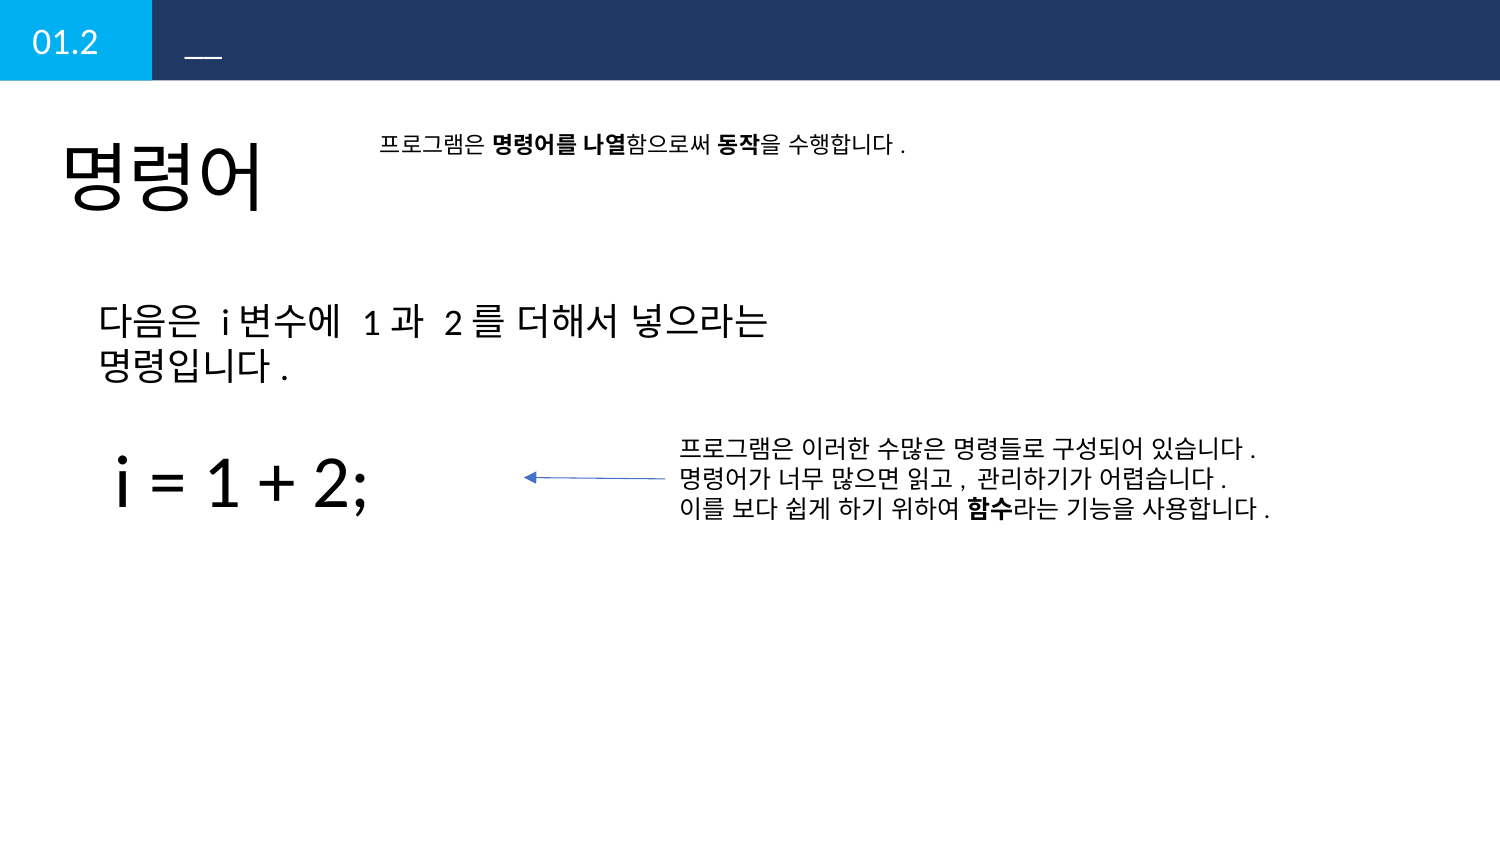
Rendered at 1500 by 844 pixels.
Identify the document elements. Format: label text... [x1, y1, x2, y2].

text_box 프로그램은 명령어를 나열함으로써 동작을 수행합니다. [365, 123, 1161, 166]
text_box 명령어 [45, 123, 541, 229]
text_box 다음은 i변수에 1과 2를 더해서 넣으라는 명령입니다. [83, 290, 790, 395]
text_box i = 1 + 2; [100, 425, 524, 530]
text_box __ [169, 9, 945, 70]
text_box 01.2 [17, 9, 115, 70]
text_box [0, 0, 153, 81]
text_box [153, 0, 1500, 81]
text_box 프로그램은 이러한 수많은 명령들로 구성되어 있습니다. 명령어가 너무 많으면 읽고, 관리하기가 어렵습니다. 이를 보다 쉽게 하기 위하여 함수라는 기능을 사용합니다. [665, 426, 1343, 532]
